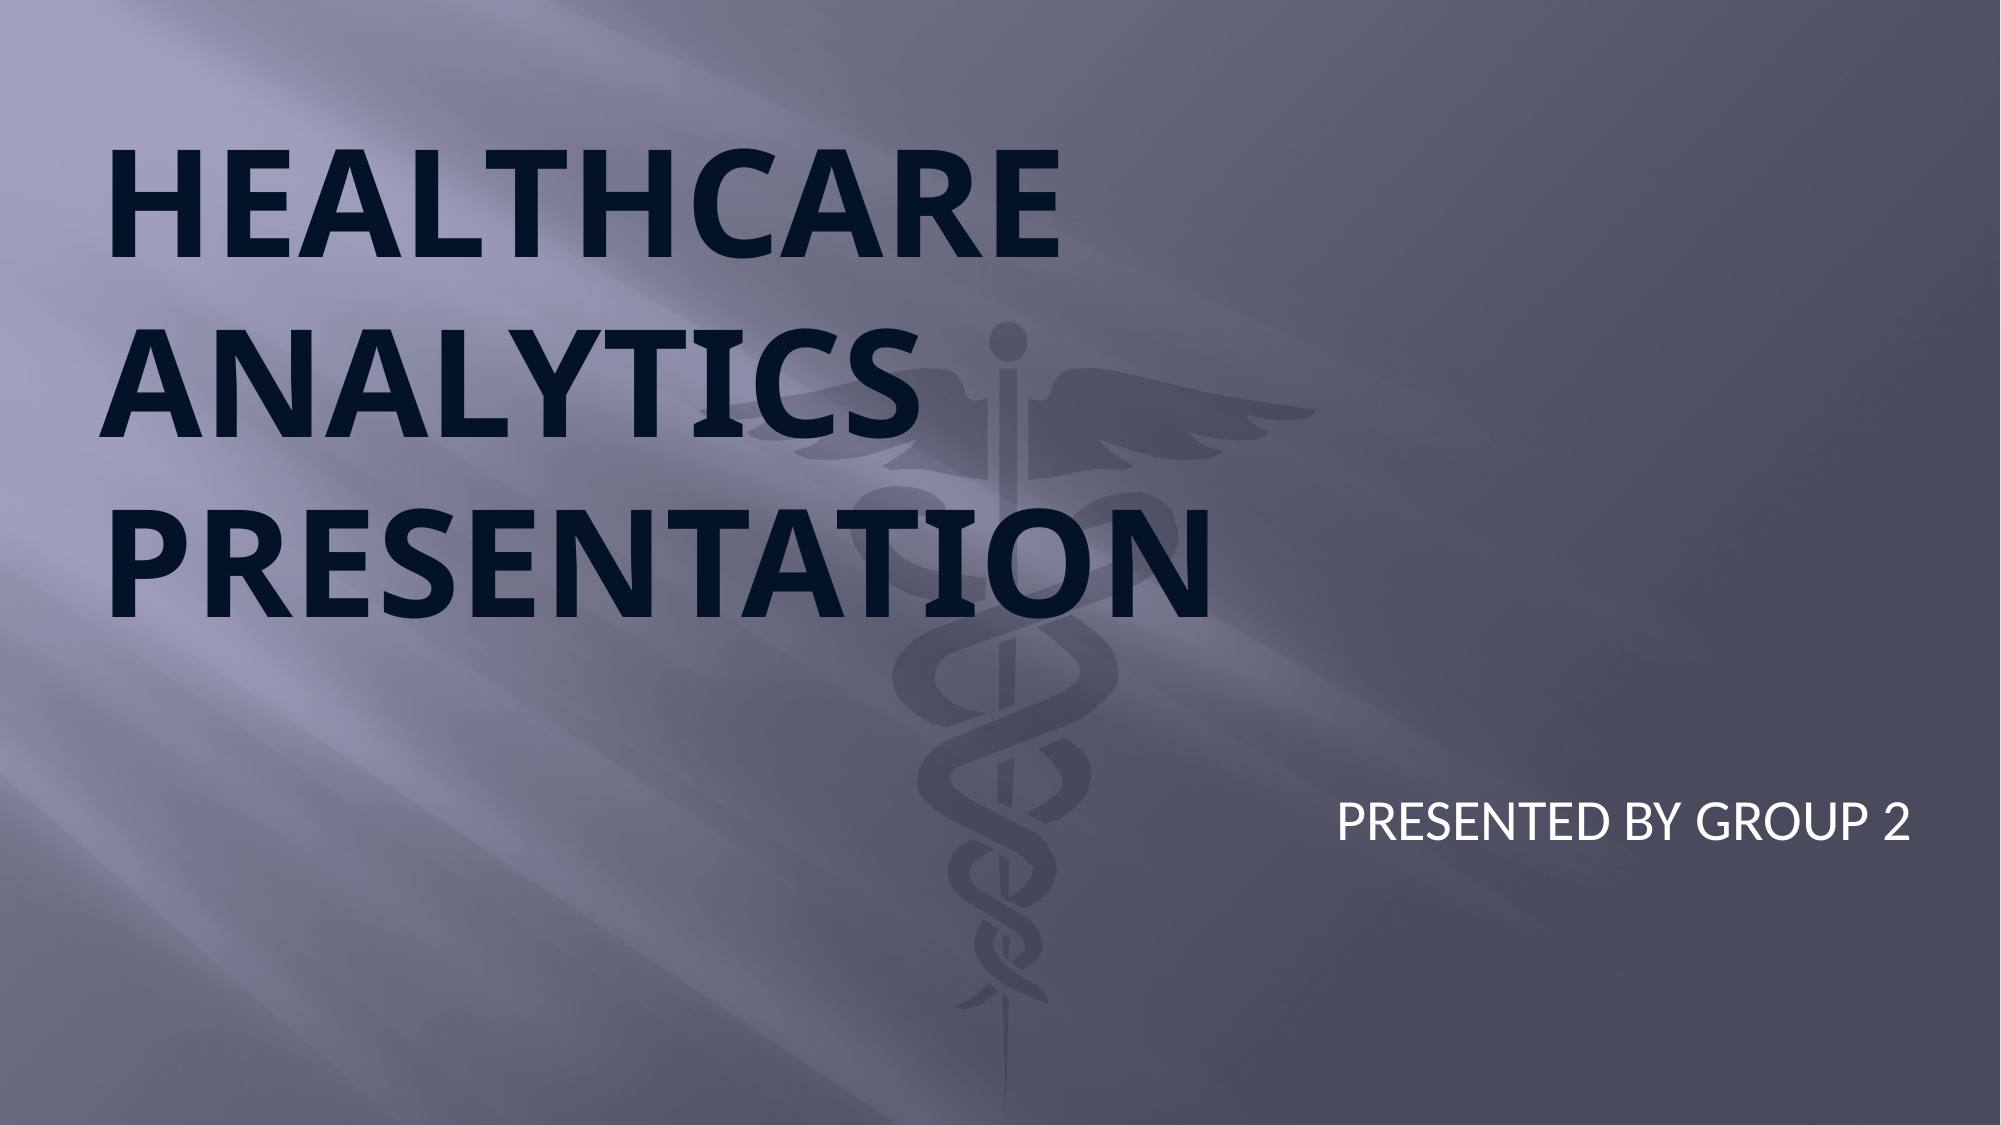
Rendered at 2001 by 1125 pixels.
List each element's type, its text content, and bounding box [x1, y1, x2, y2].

subtitle PRESENTED BY GROUP 2 [92, 774, 1927, 971]
title HEALTHCARE ANALYTICS PRESENTATION [92, 47, 1893, 648]
